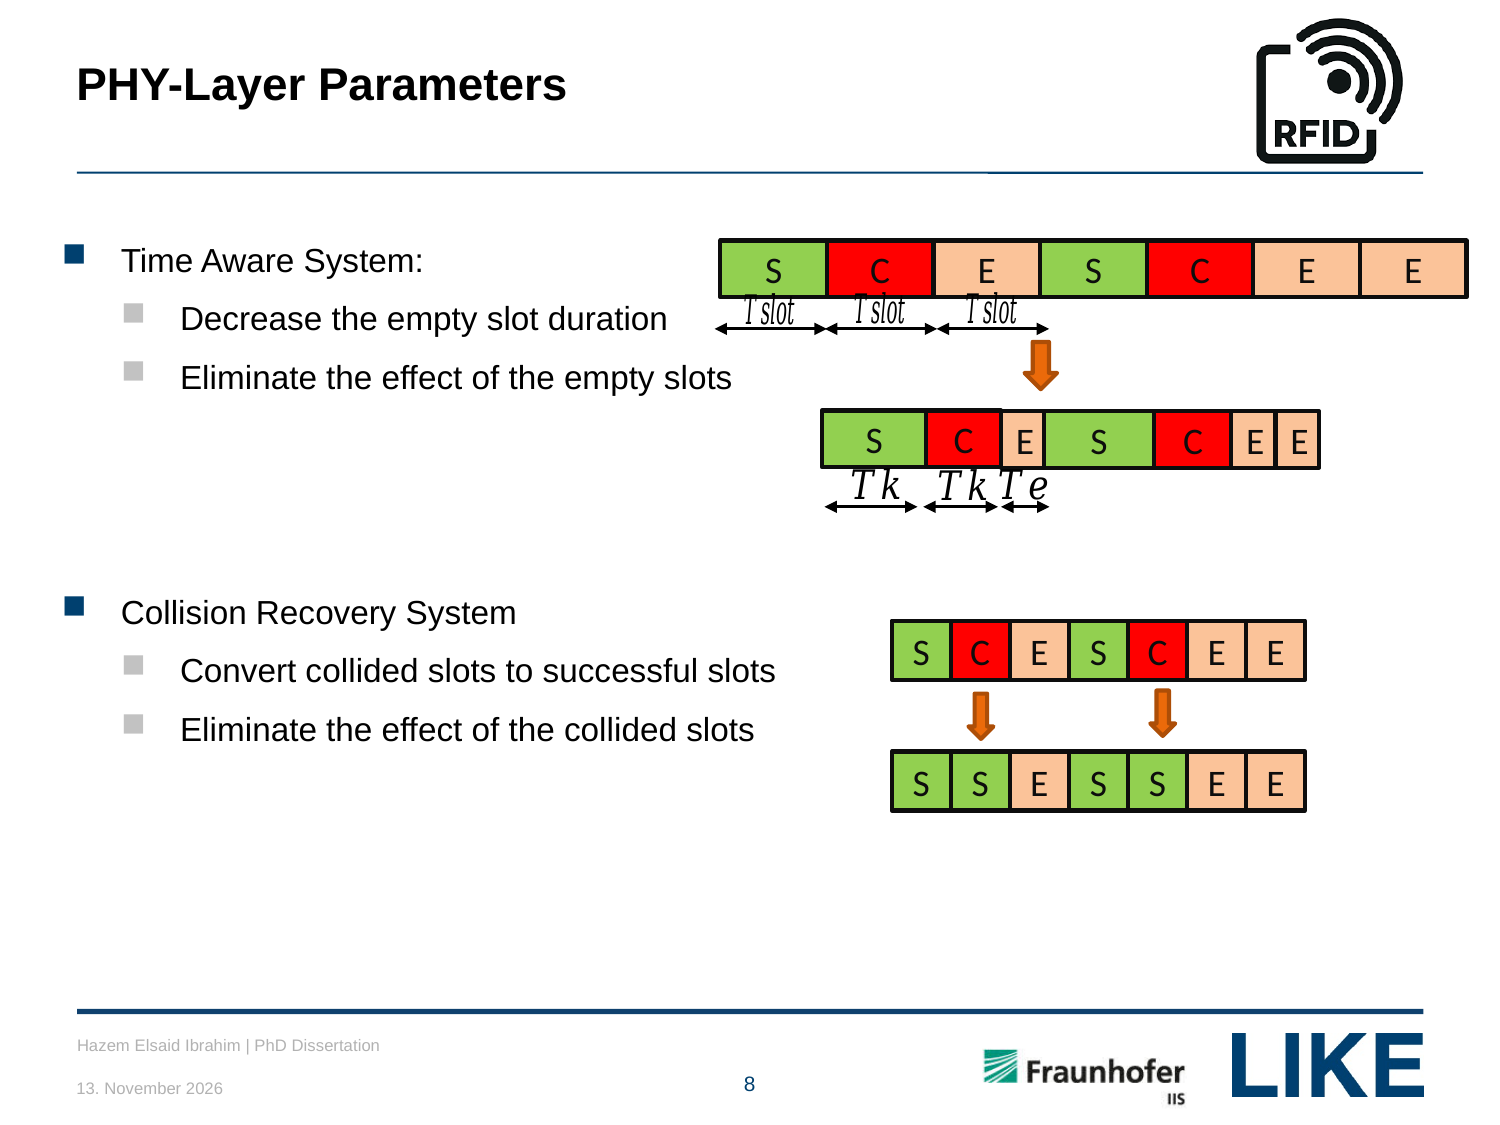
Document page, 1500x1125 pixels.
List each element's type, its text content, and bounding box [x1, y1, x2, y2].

title PHY-Layer Parameters [76, 54, 1229, 111]
picture [974, 1022, 1193, 1116]
picture [1232, 1033, 1424, 1097]
picture [1234, 16, 1424, 166]
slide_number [76, 1077, 427, 1099]
footer Hazem Elsaid Ibrahim | PhD Dissertation [77, 1035, 552, 1056]
text_box [966, 691, 996, 741]
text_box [891, 620, 1306, 680]
text_box [1148, 688, 1178, 738]
text_box Time Aware System: Decrease the empty slot duration Eliminate the effect of the empty slots Collision Recovery System Convert collided slots to successful slots Eliminate the effect of the collided slots [47, 172, 1453, 1024]
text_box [714, 240, 1467, 511]
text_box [891, 751, 1306, 811]
